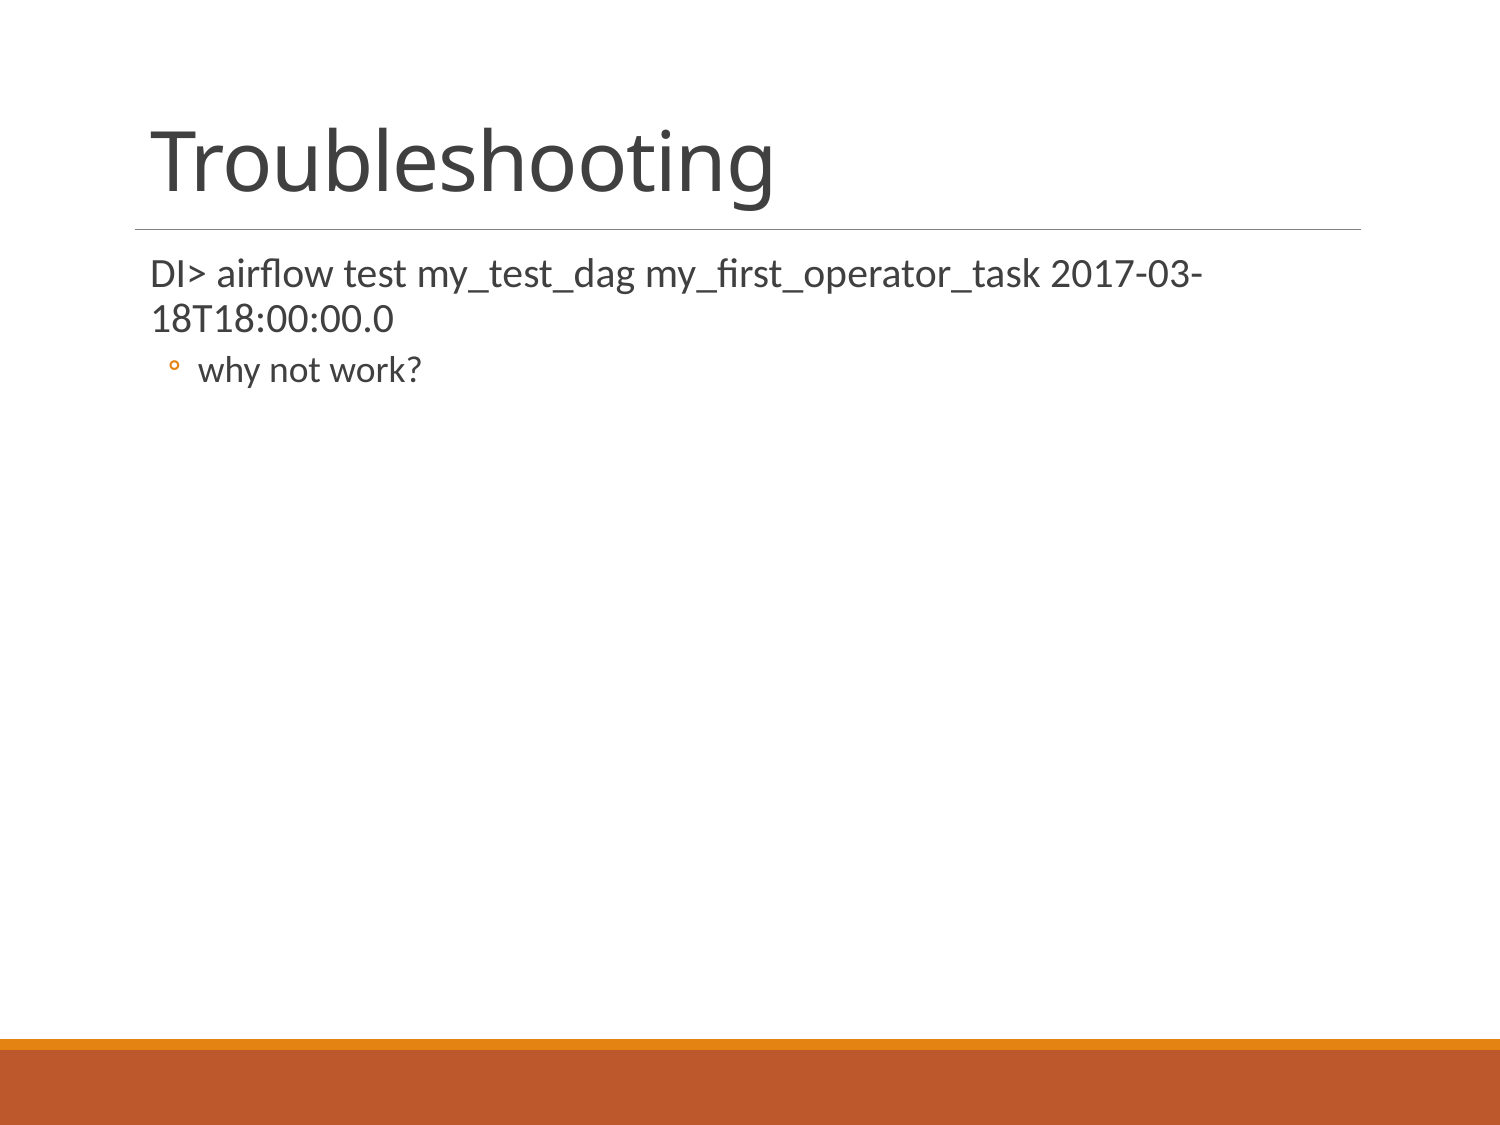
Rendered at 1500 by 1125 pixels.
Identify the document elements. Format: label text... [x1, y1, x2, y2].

title Troubleshooting [135, 47, 1373, 216]
list DI> airflow test my_test_dag my_first_operator_task 2017-03-18T18:00:00.0 why not work? [135, 244, 1373, 999]
